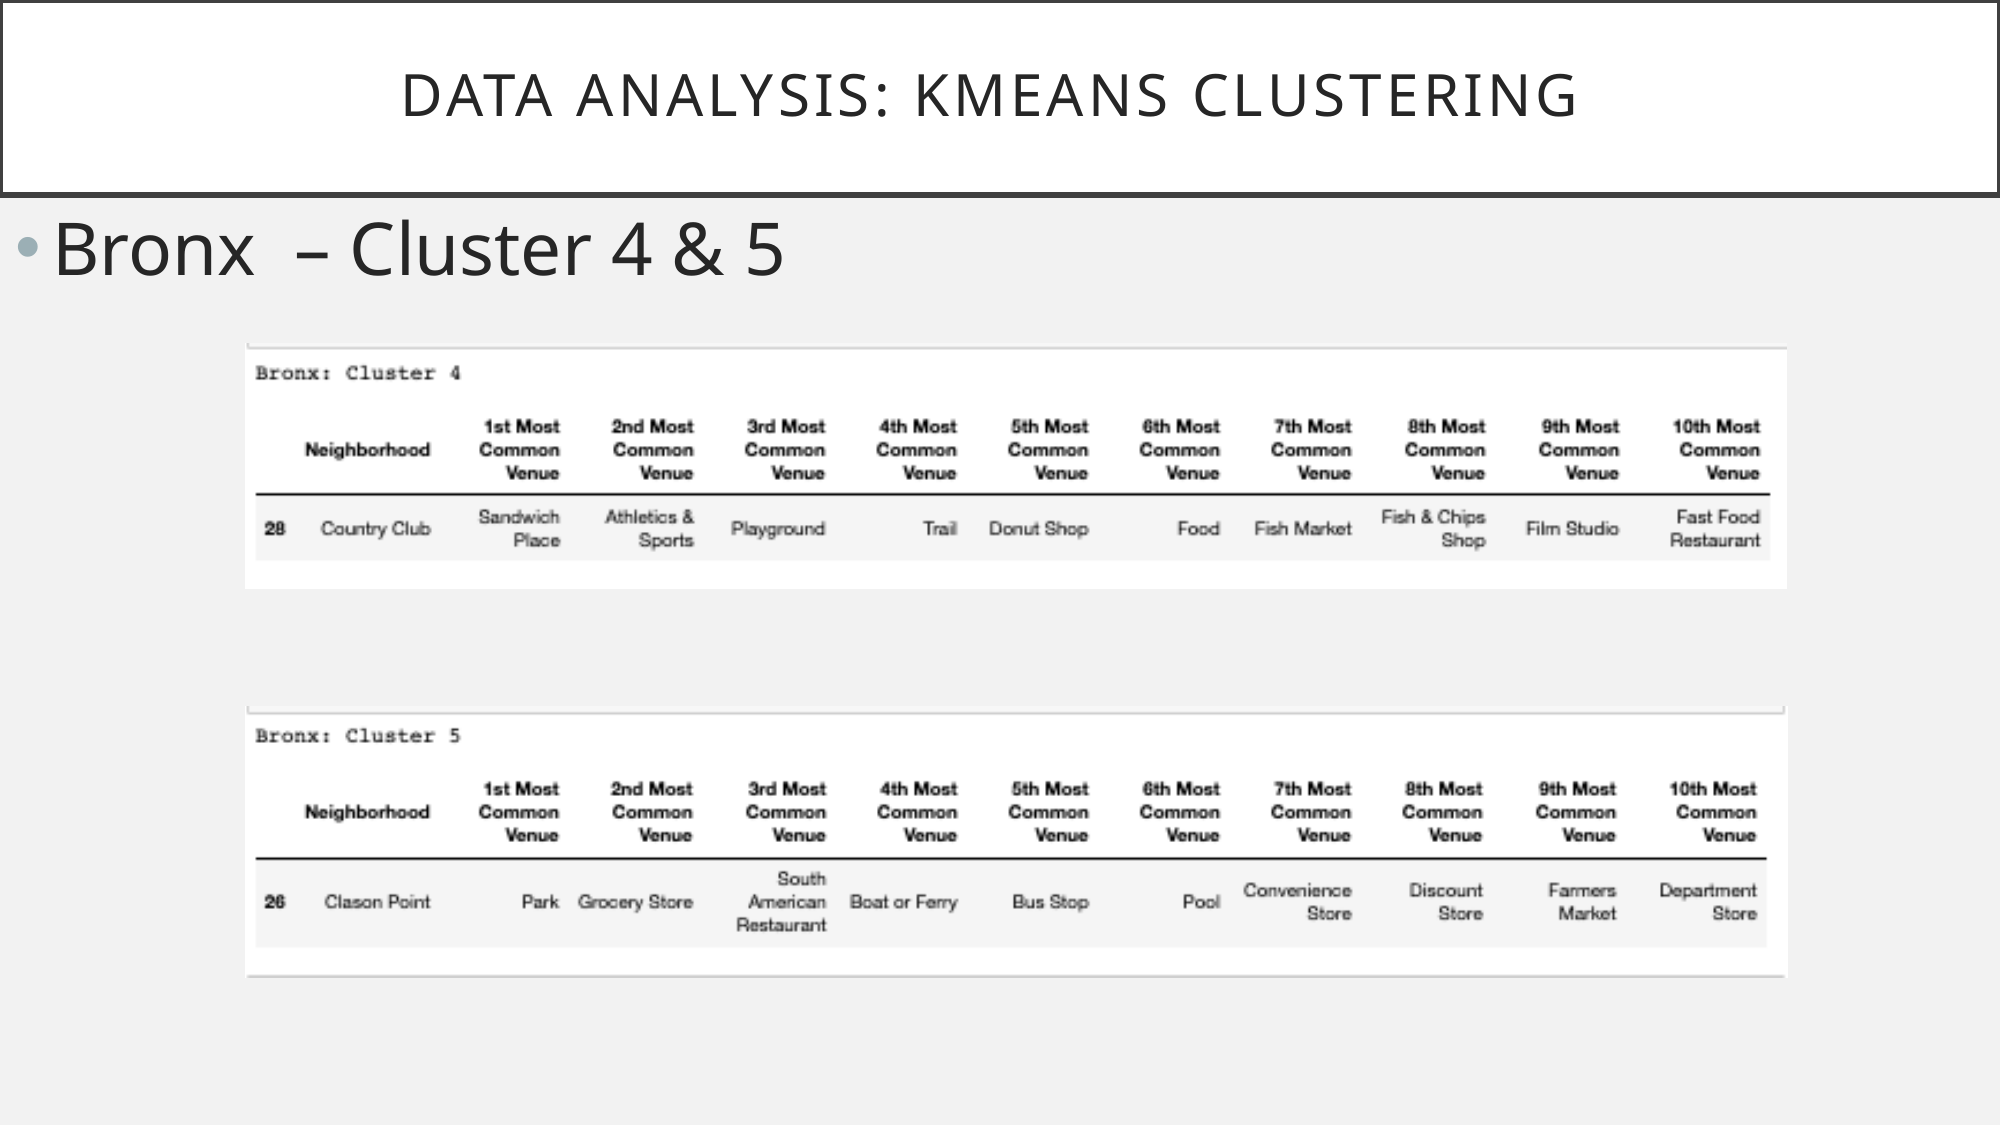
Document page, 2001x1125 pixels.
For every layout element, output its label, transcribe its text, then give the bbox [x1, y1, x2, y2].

picture [245, 706, 1788, 978]
list Bronx – Cluster 4 & 5 [0, 195, 2000, 1125]
picture [245, 343, 1787, 589]
title Data Analysis: KMEans Clustering [0, 0, 2000, 195]
